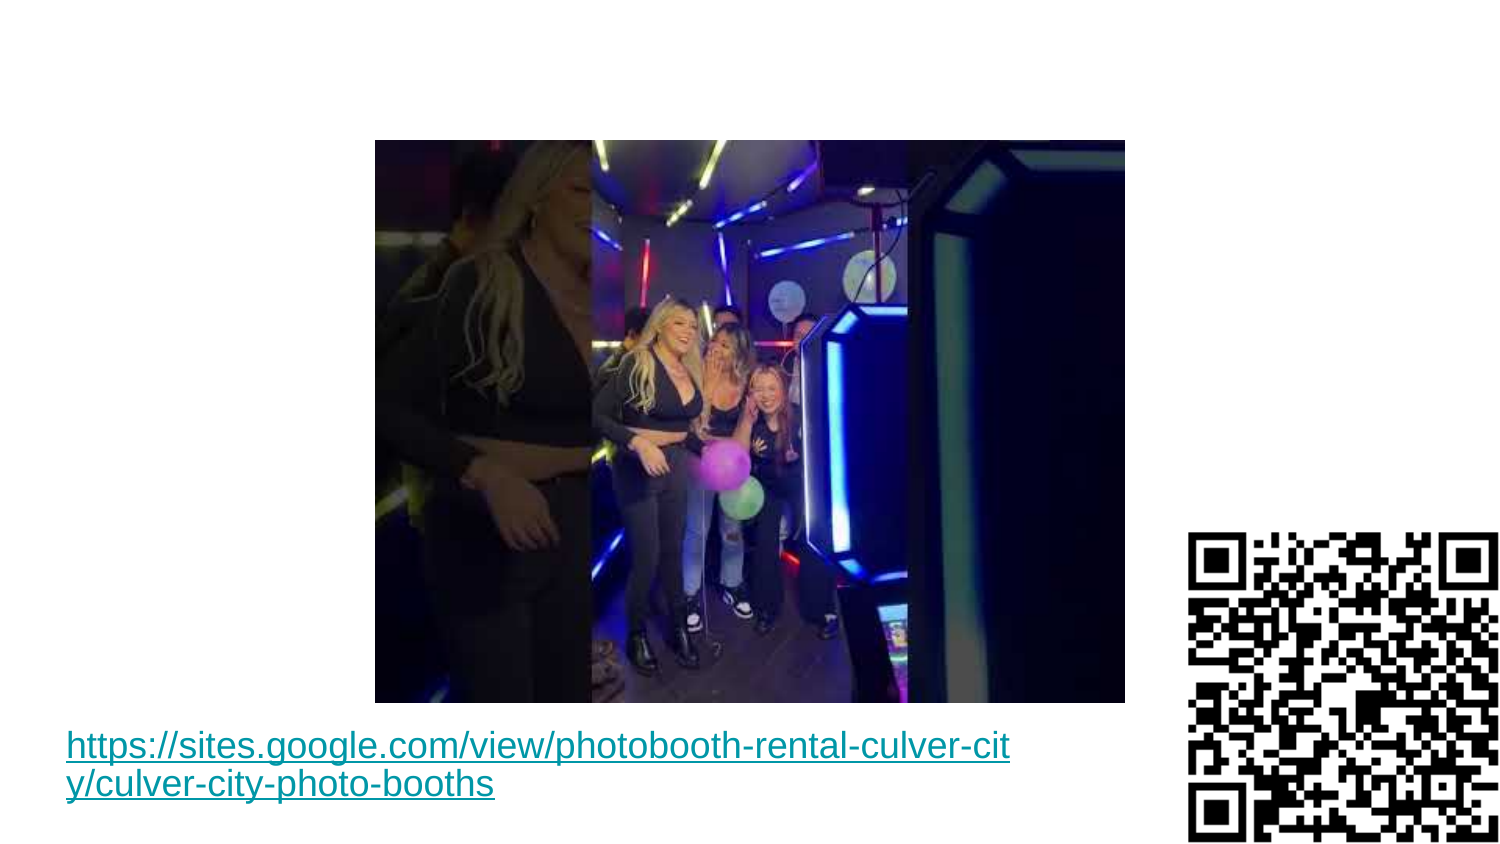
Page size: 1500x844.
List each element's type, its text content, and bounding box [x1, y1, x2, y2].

list https://sites.google.com/view/photobooth-rental-culver-city/culver-city-photo-booths [51, 694, 1036, 794]
picture [374, 140, 1126, 704]
picture [1187, 530, 1500, 844]
